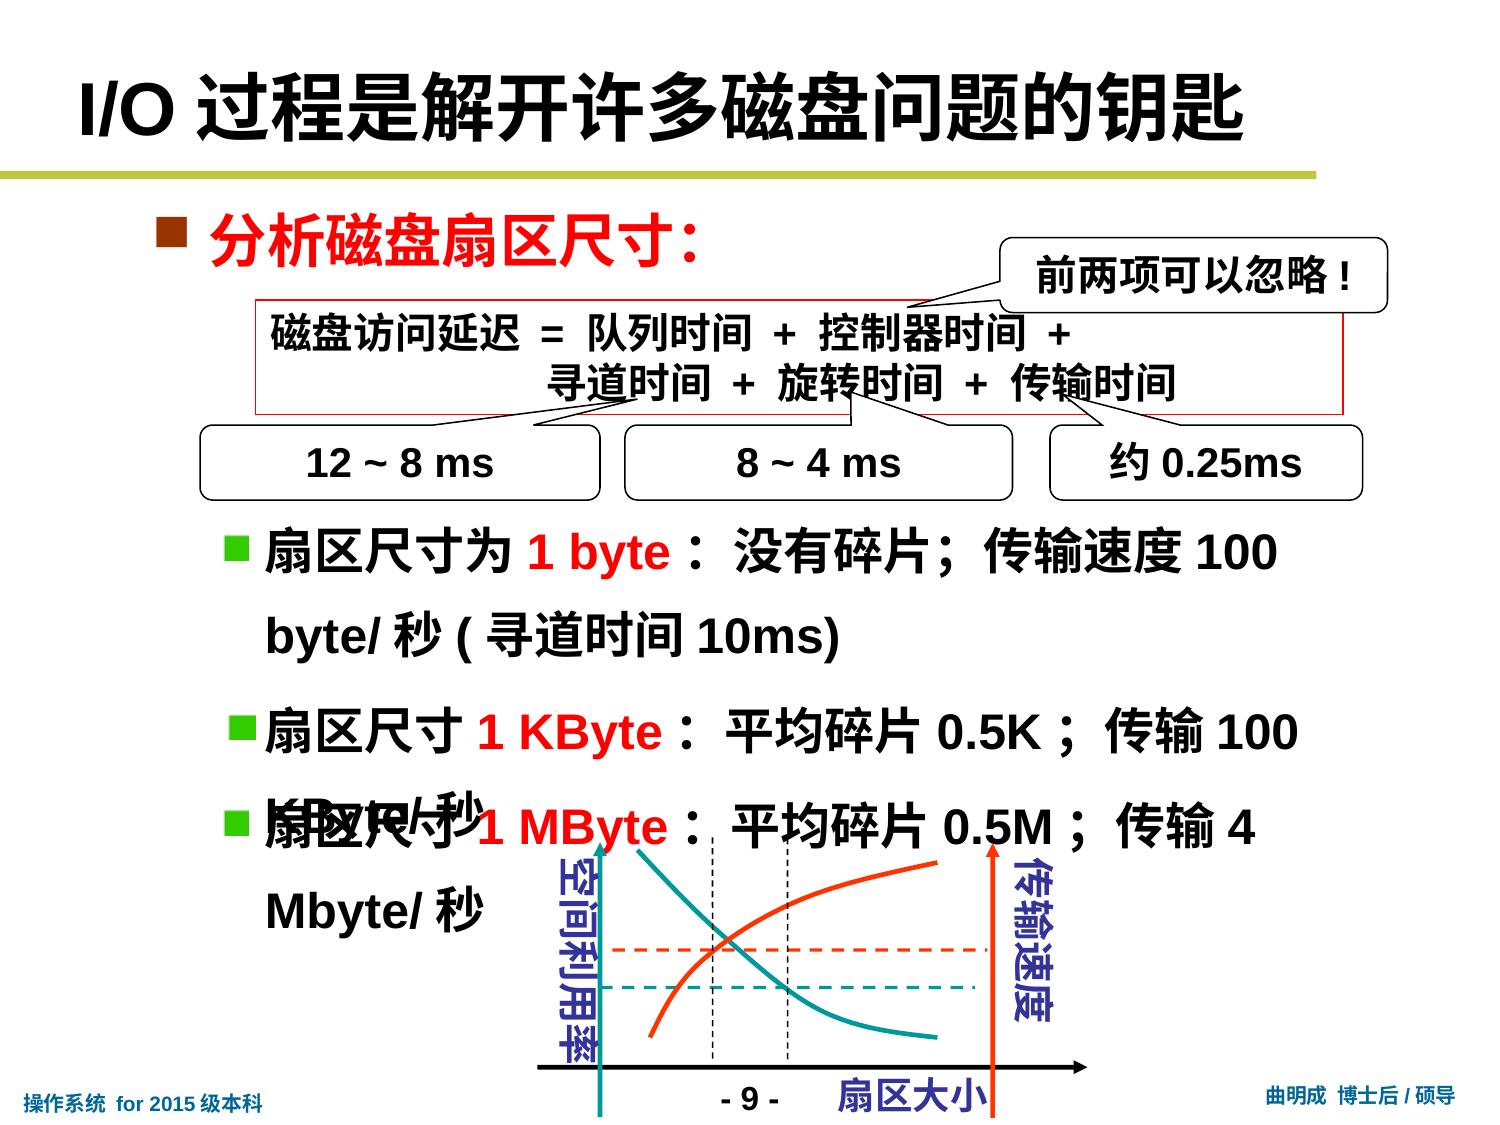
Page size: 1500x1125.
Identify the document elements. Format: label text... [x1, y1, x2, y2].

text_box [174, 763, 1476, 864]
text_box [531, 837, 1088, 1125]
title I/O过程是解开许多磁盘问题的钥匙 [62, 49, 1351, 162]
text_box 分析磁盘扇区尺寸： [138, 176, 1288, 318]
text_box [199, 237, 1388, 501]
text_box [174, 488, 1301, 667]
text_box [174, 667, 1500, 843]
